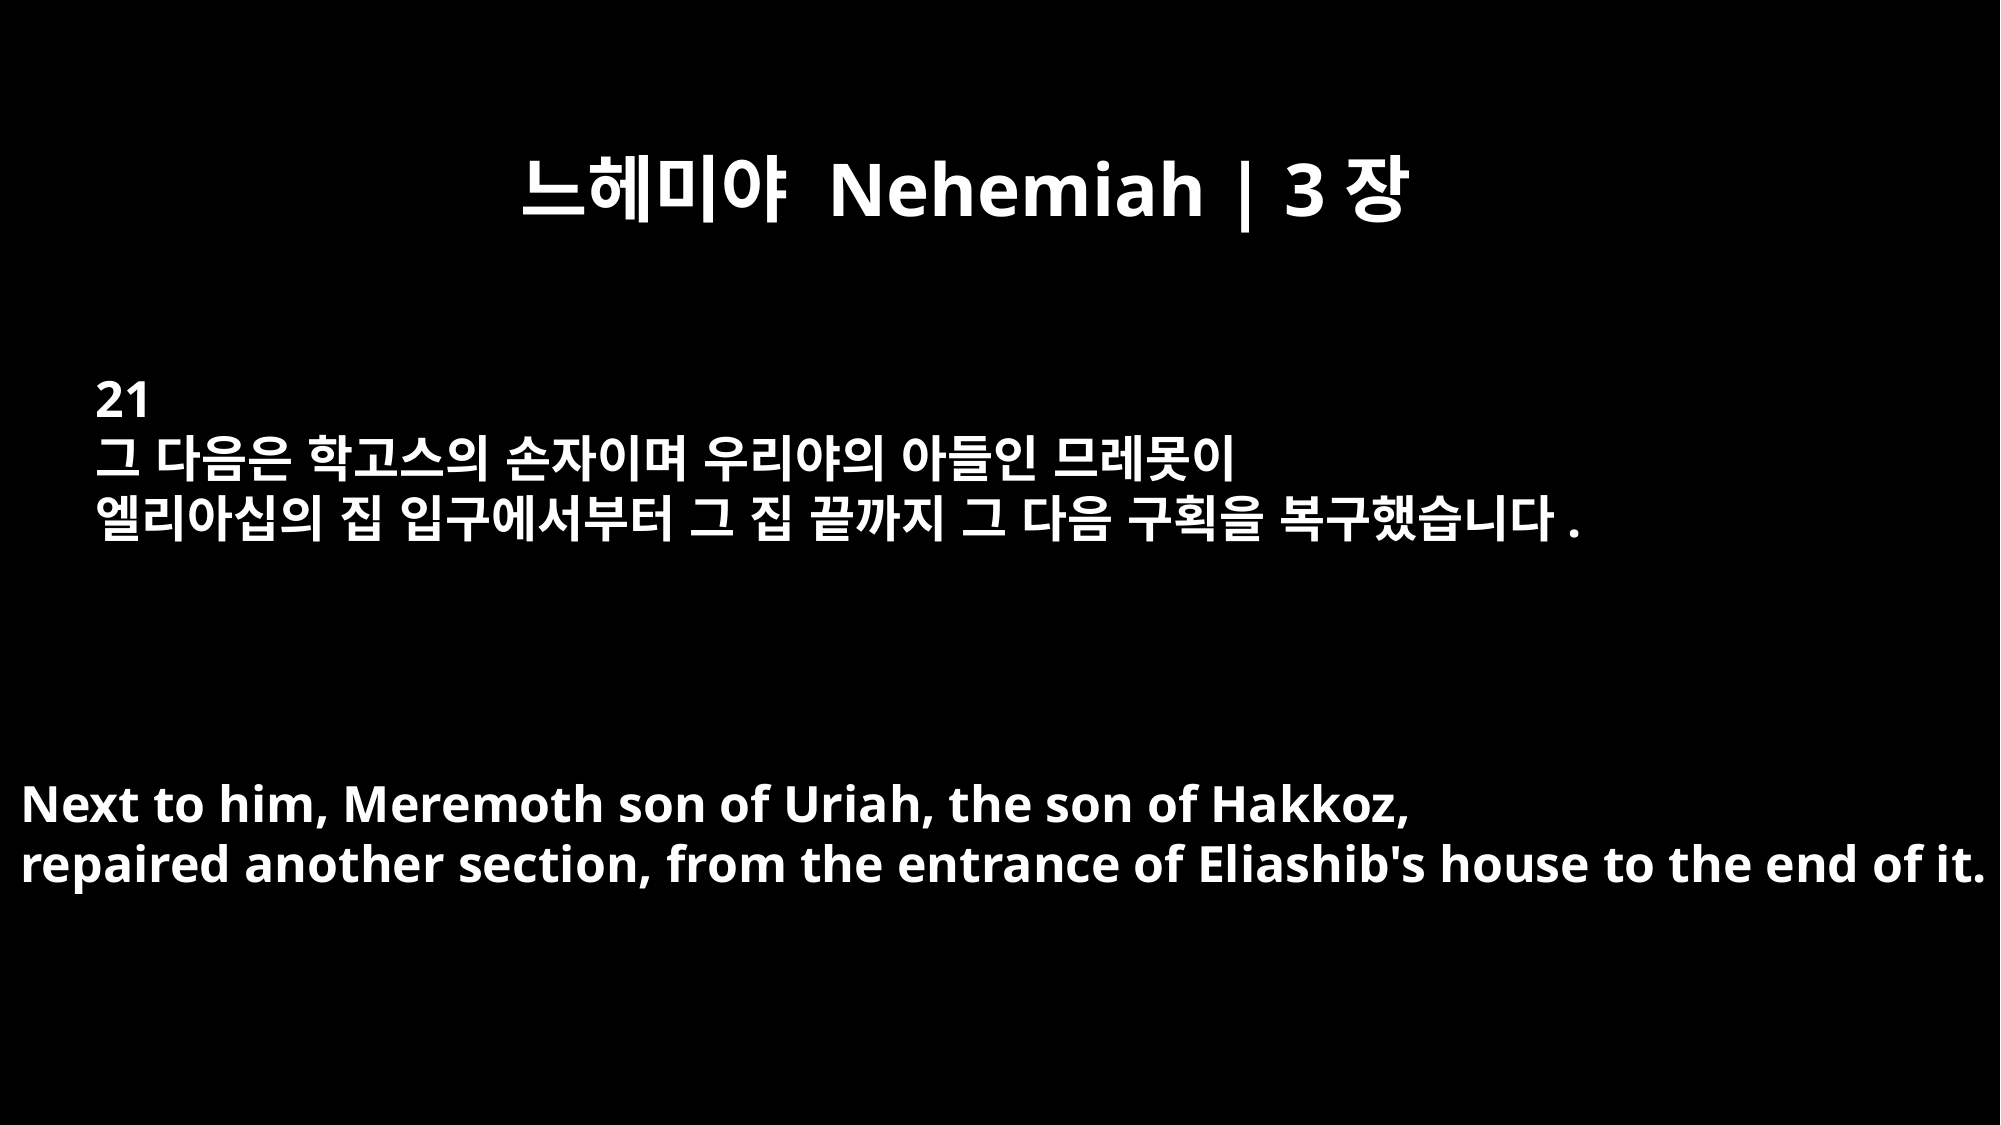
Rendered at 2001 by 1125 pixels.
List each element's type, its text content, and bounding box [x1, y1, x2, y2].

text_box 21 그 다음은 학고스의 손자이며 우리야의 아들인 므레못이 엘리아십의 집 입구에서부터 그 집 끝까지 그 다음 구획을 복구했습니다. [81, 359, 1597, 555]
text_box 느헤미야 Nehemiah | 3장 [505, 136, 1427, 239]
text_box Next to him, Meremoth son of Uriah, the son of Hakkoz, repaired another section, from the entrance of Eliashib's house to the end of it. [5, 764, 2000, 900]
